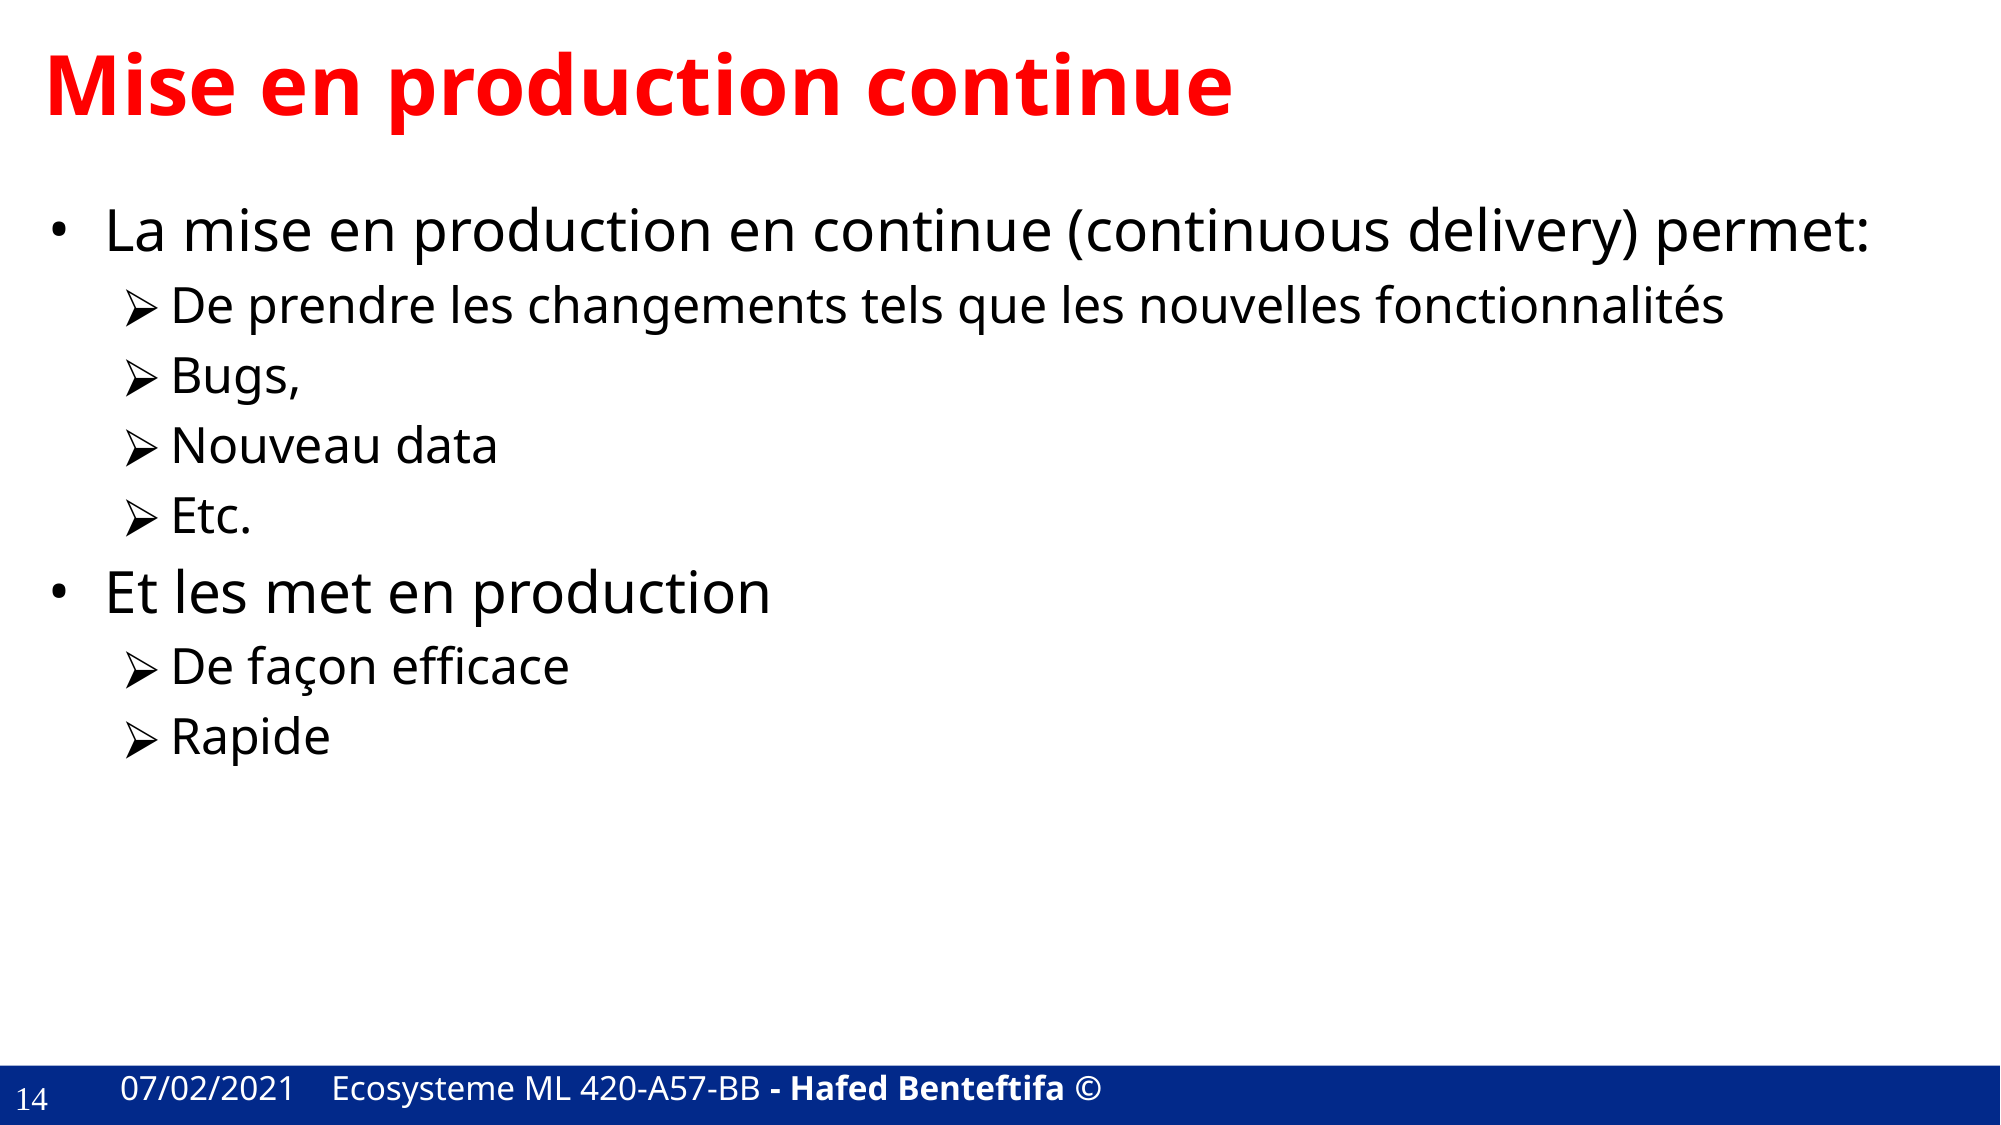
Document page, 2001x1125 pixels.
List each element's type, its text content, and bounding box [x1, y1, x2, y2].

title Mise en production continue [28, 24, 1965, 165]
list La mise en production en continue (continuous delivery) permet: De prendre les changements tels que les nouvelles fonctionnalités Bugs, Nouveau data Etc. Et les met en production De façon efficace Rapide [33, 185, 1967, 1005]
